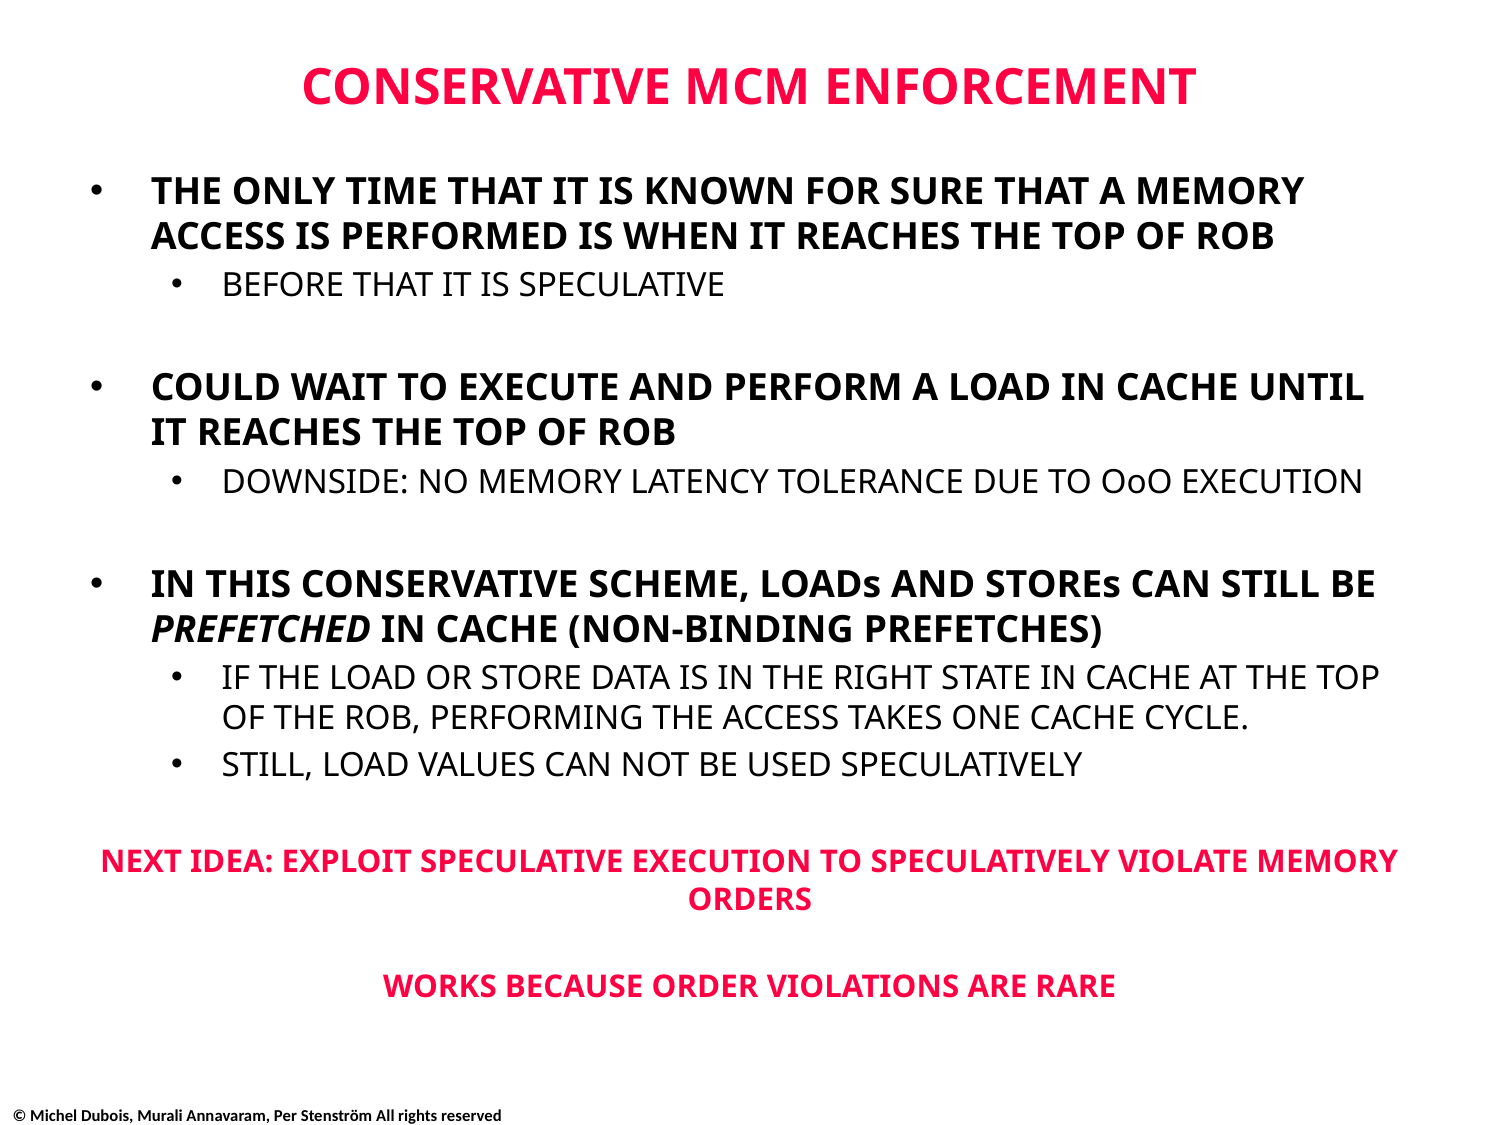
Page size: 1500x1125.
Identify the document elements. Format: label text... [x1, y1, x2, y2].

title CONSERVATIVE MCM ENFORCEMENT [74, 9, 1426, 159]
list THE ONLY TIME THAT IT IS KNOWN FOR SURE THAT A MEMORY ACCESS IS PERFORMED IS WHEN IT REACHES THE TOP OF ROB BEFORE THAT IT IS SPECULATIVE COULD WAIT TO EXECUTE AND PERFORM A LOAD IN CACHE UNTIL IT REACHES THE TOP OF ROB DOWNSIDE: NO MEMORY LATENCY TOLERANCE DUE TO OoO EXECUTION IN THIS CONSERVATIVE SCHEME, LOADs AND STOREs CAN STILL BE PREFETCHED IN CACHE (NON-BINDING PREFETCHES) IF THE LOAD OR STORE DATA IS IN THE RIGHT STATE IN CACHE AT THE TOP OF THE ROB, PERFORMING THE ACCESS TAKES ONE CACHE CYCLE. STILL, LOAD VALUES CAN NOT BE USED SPECULATIVELY NEXT IDEA: EXPLOIT SPECULATIVE EXECUTION TO SPECULATIVELY VIOLATE MEMORY ORDERS WORKS BECAUSE ORDER VIOLATIONS ARE RARE [74, 159, 1426, 1043]
